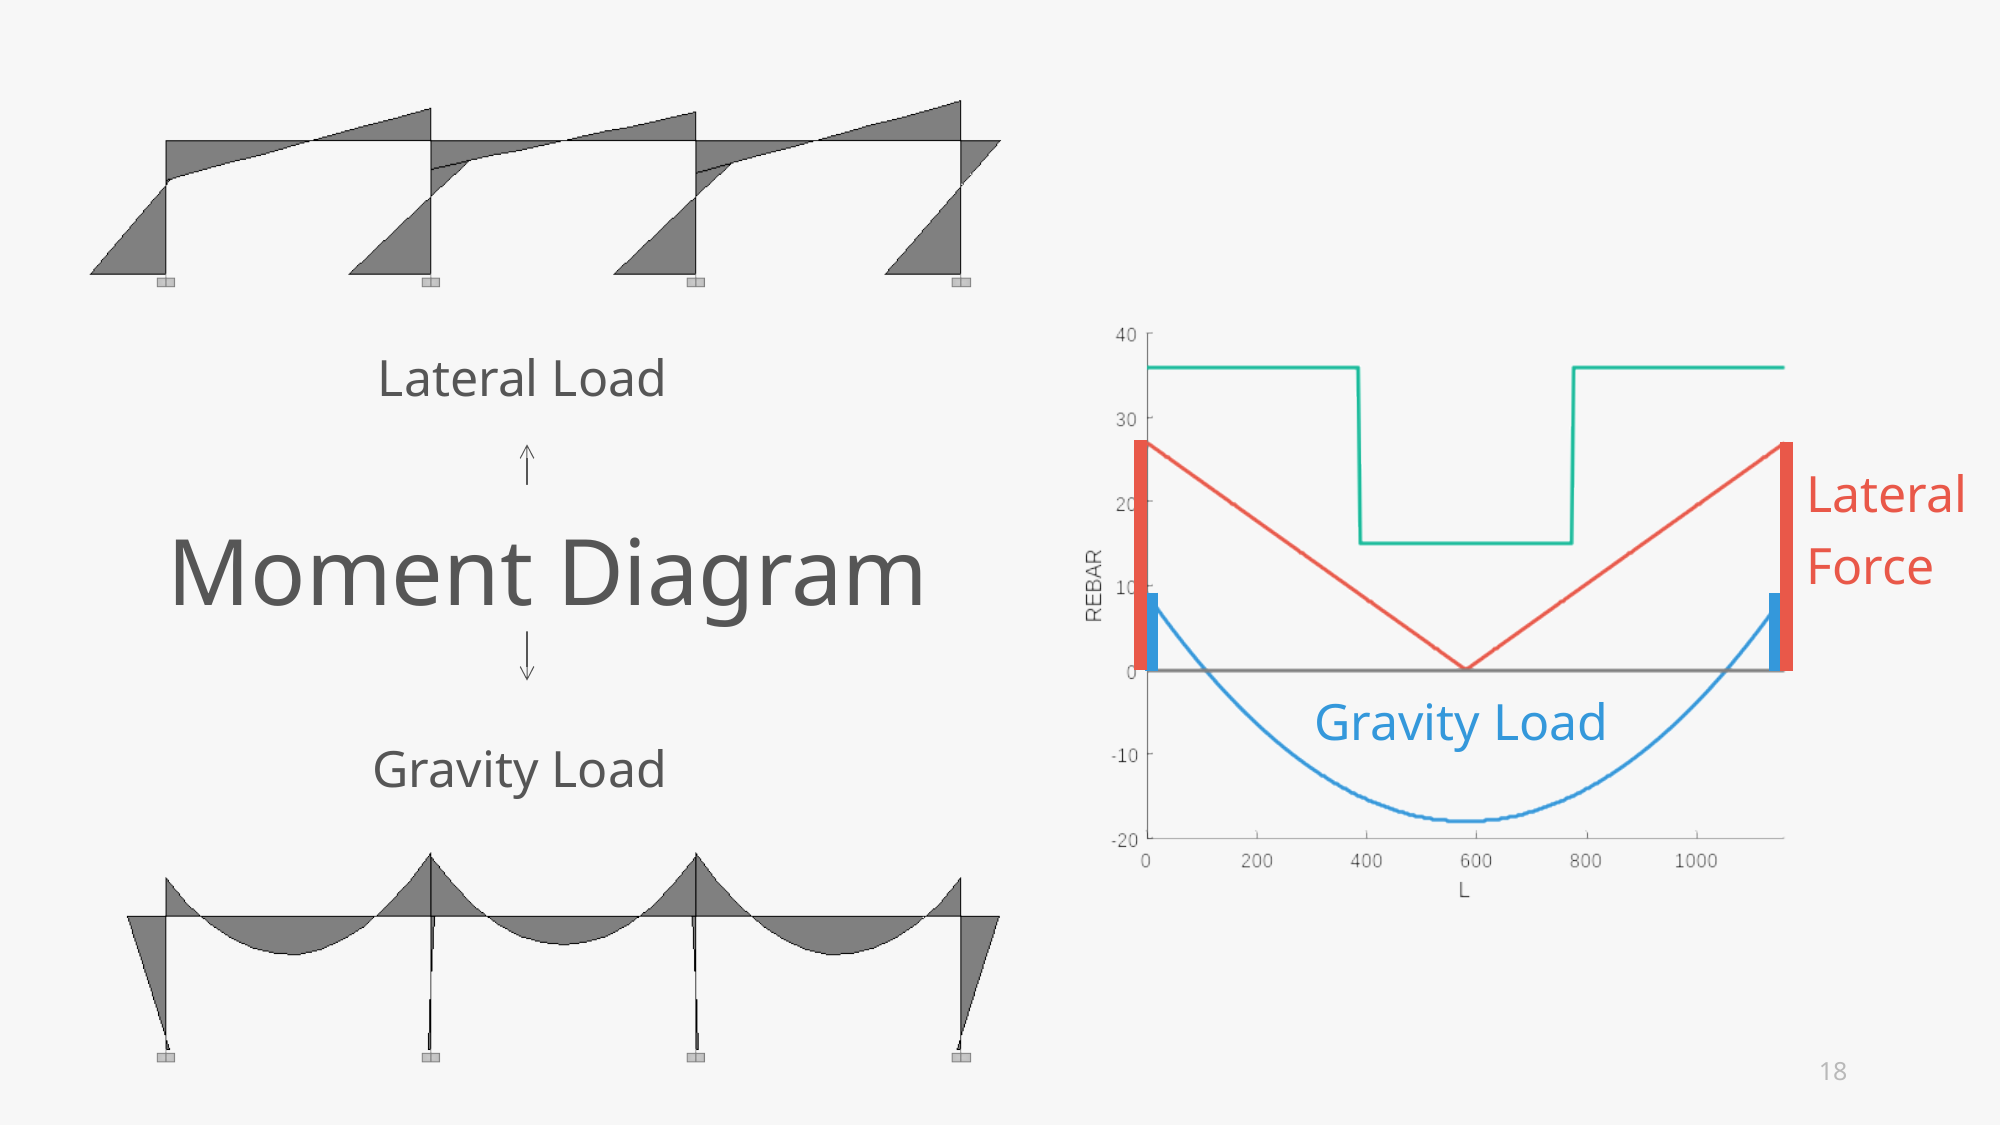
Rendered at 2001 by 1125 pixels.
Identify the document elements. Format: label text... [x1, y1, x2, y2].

text_box Moment Diagram [528, 484, 944, 632]
text_box Gravity Load [372, 718, 682, 775]
text_box Moment Diagram [167, 484, 526, 632]
picture [0, 0, 1112, 350]
text_box Lateral Force [1861, 443, 1983, 602]
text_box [1039, 287, 1861, 904]
picture [0, 775, 1112, 1125]
text_box Lateral Load [377, 350, 683, 414]
slide_number 18 [1412, 1042, 1863, 1103]
